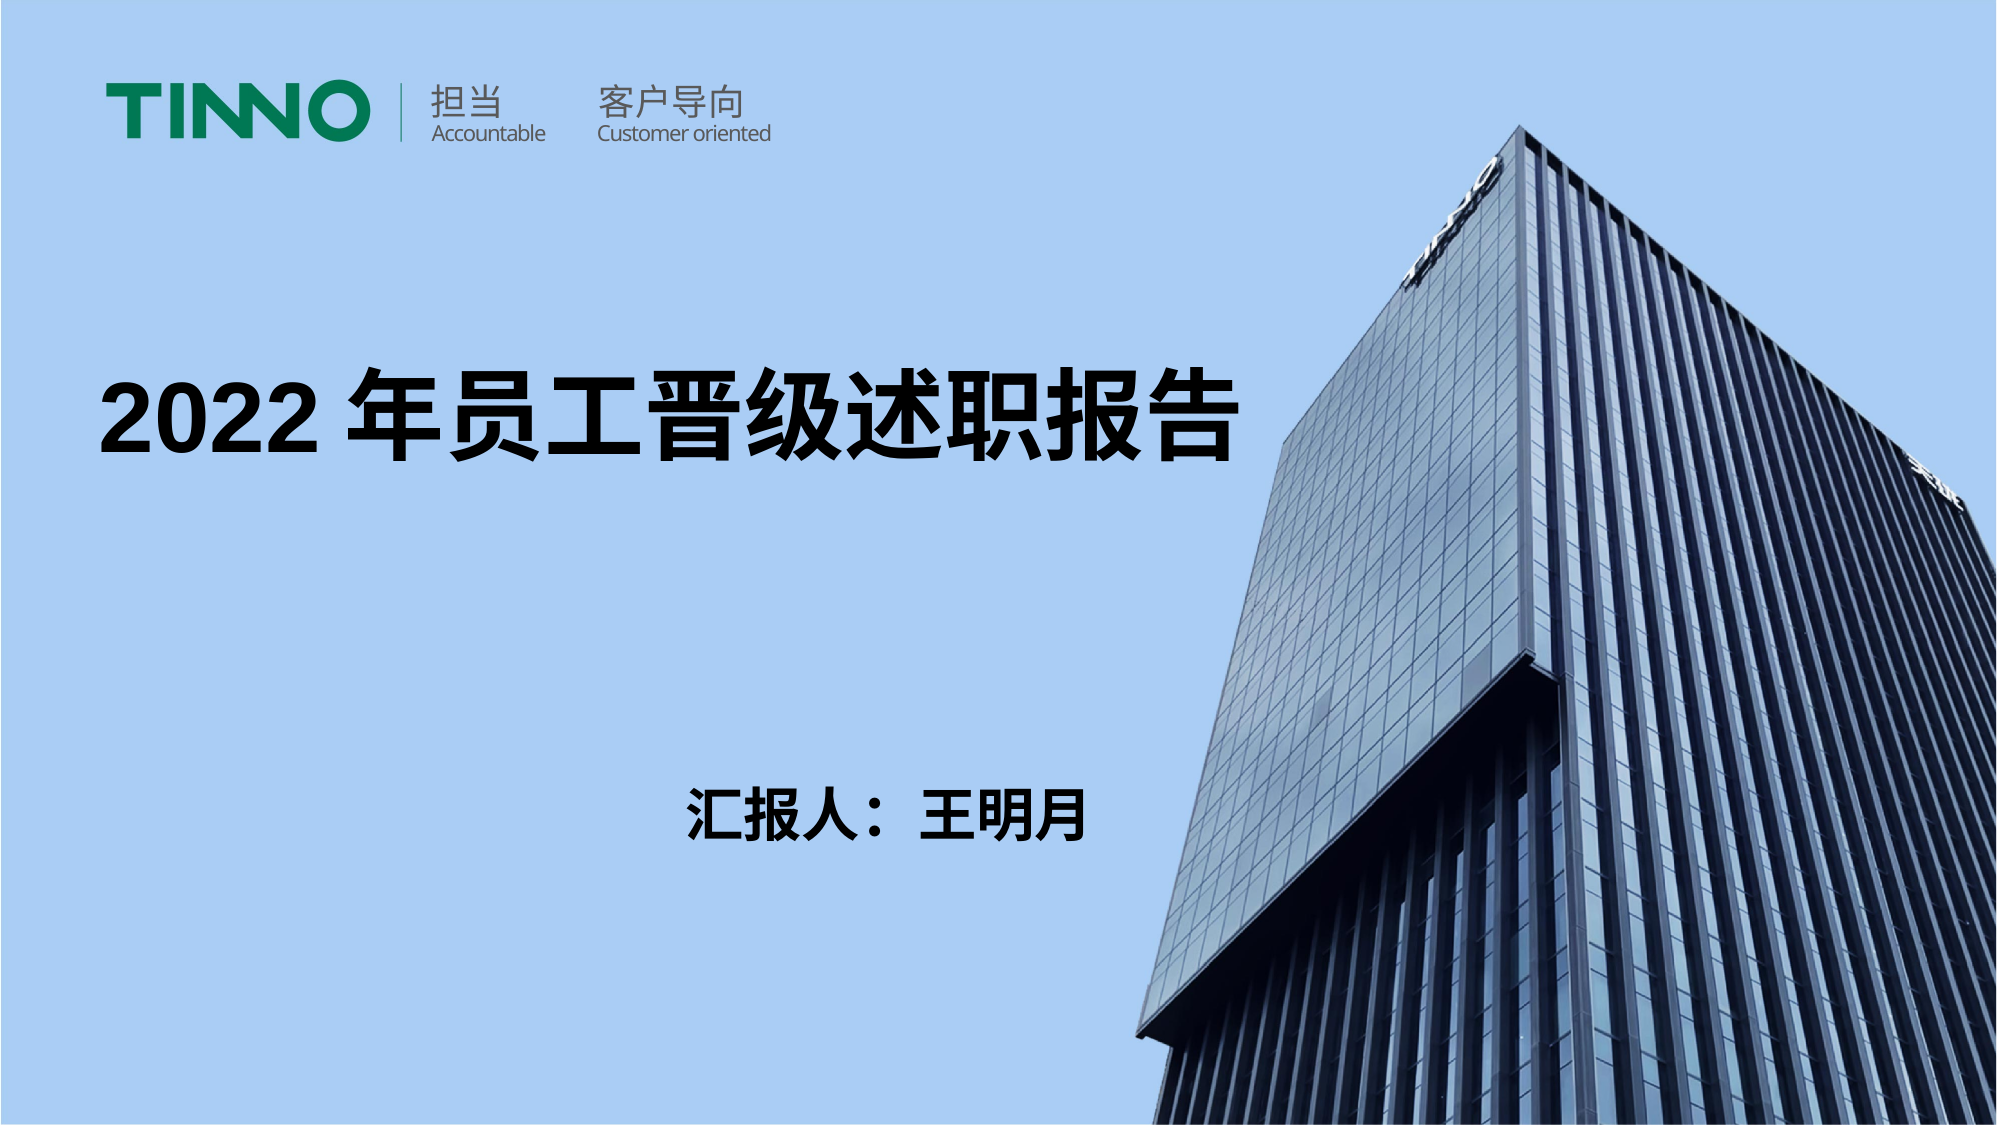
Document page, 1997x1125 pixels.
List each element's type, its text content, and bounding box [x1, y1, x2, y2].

picture [0, 0, 1997, 1125]
text_box 客户导向 [583, 71, 760, 111]
text_box 2022年员工晋级述职报告 [84, 345, 1260, 480]
text_box Accountable [416, 111, 562, 153]
text_box 汇报人：王明月 [670, 770, 1252, 856]
text_box Customer oriented [582, 111, 787, 153]
text_box 担当 [416, 71, 519, 111]
